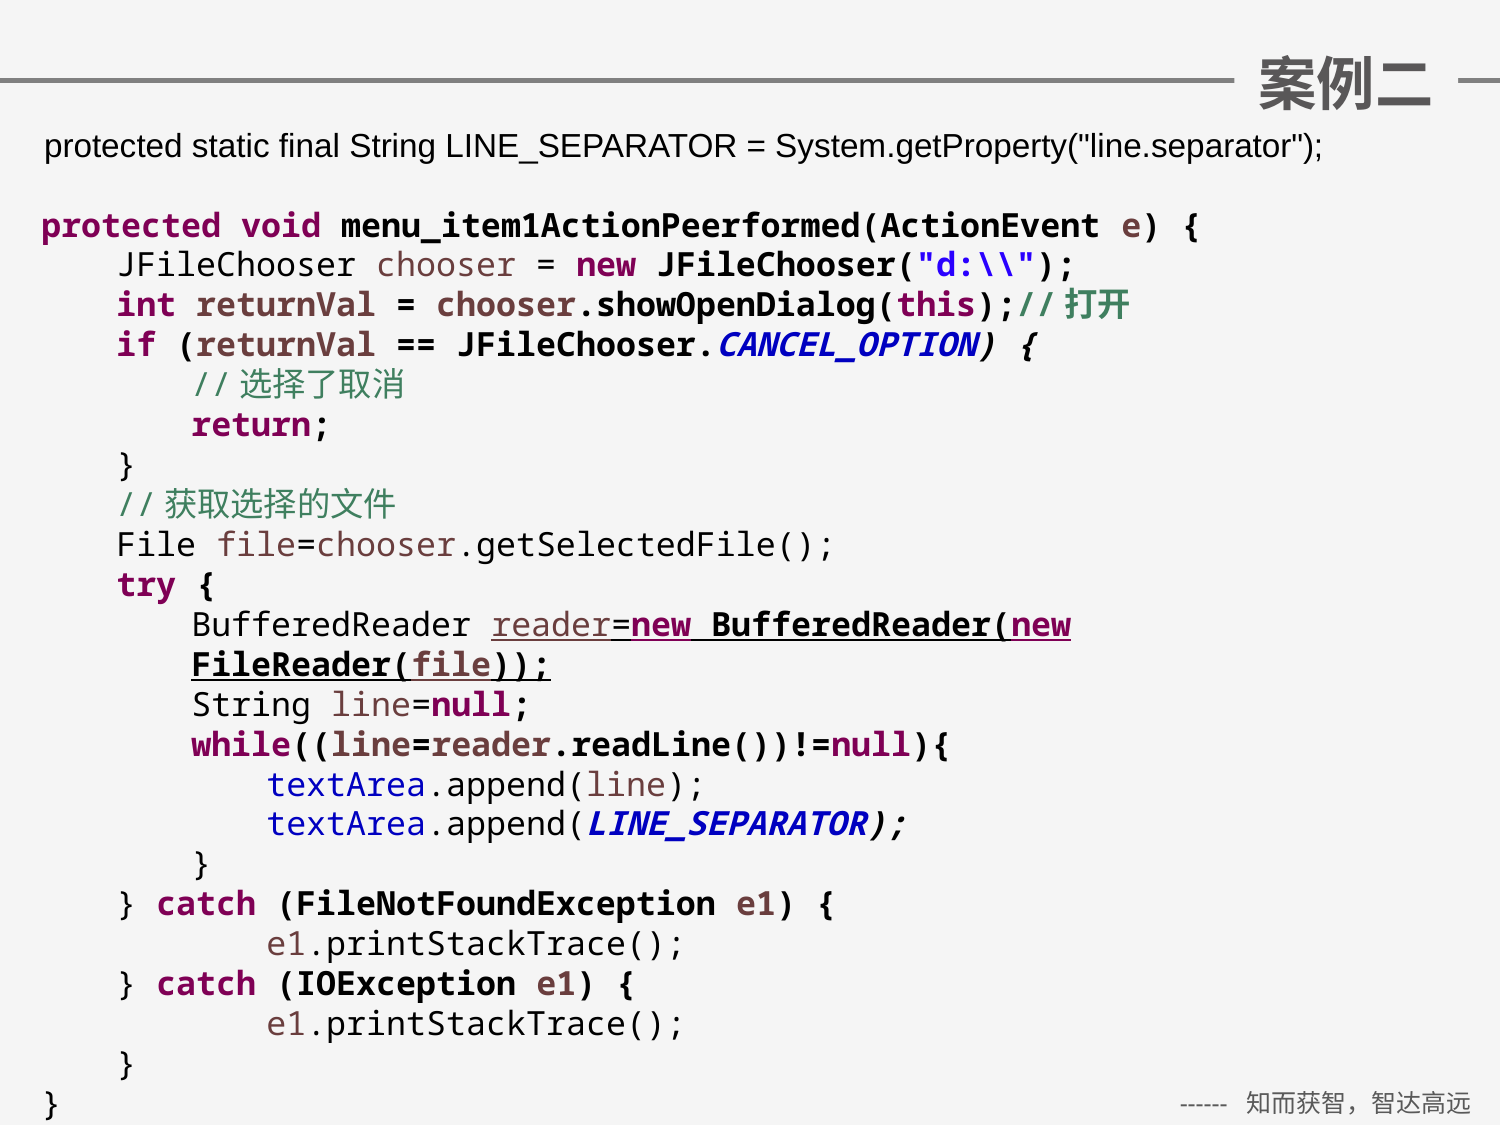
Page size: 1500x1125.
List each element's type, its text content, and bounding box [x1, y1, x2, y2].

title 案例二 [1234, 39, 1459, 125]
text_box protected void menu_item1ActionPeerformed(ActionEvent e) { JFileChooser chooser = new JFileChooser("d:\\"); int returnVal = chooser.showOpenDialog(this);//打开 if (returnVal == JFileChooser.CANCEL_OPTION) { //选择了取消 return; } //获取选择的文件 File file=chooser.getSelectedFile(); try { BufferedReader reader=new BufferedReader(new FileReader(file)); String line=null; while((line=reader.readLine())!=null){ textArea.append(line); textArea.append(LINE_SEPARATOR); } } catch (FileNotFoundException e1) { e1.printStackTrace(); } catch (IOException e1) { e1.printStackTrace(); } } [26, 196, 1452, 1125]
text_box protected static final String LINE_SEPARATOR = System.getProperty("line.separator"); [29, 117, 1380, 172]
